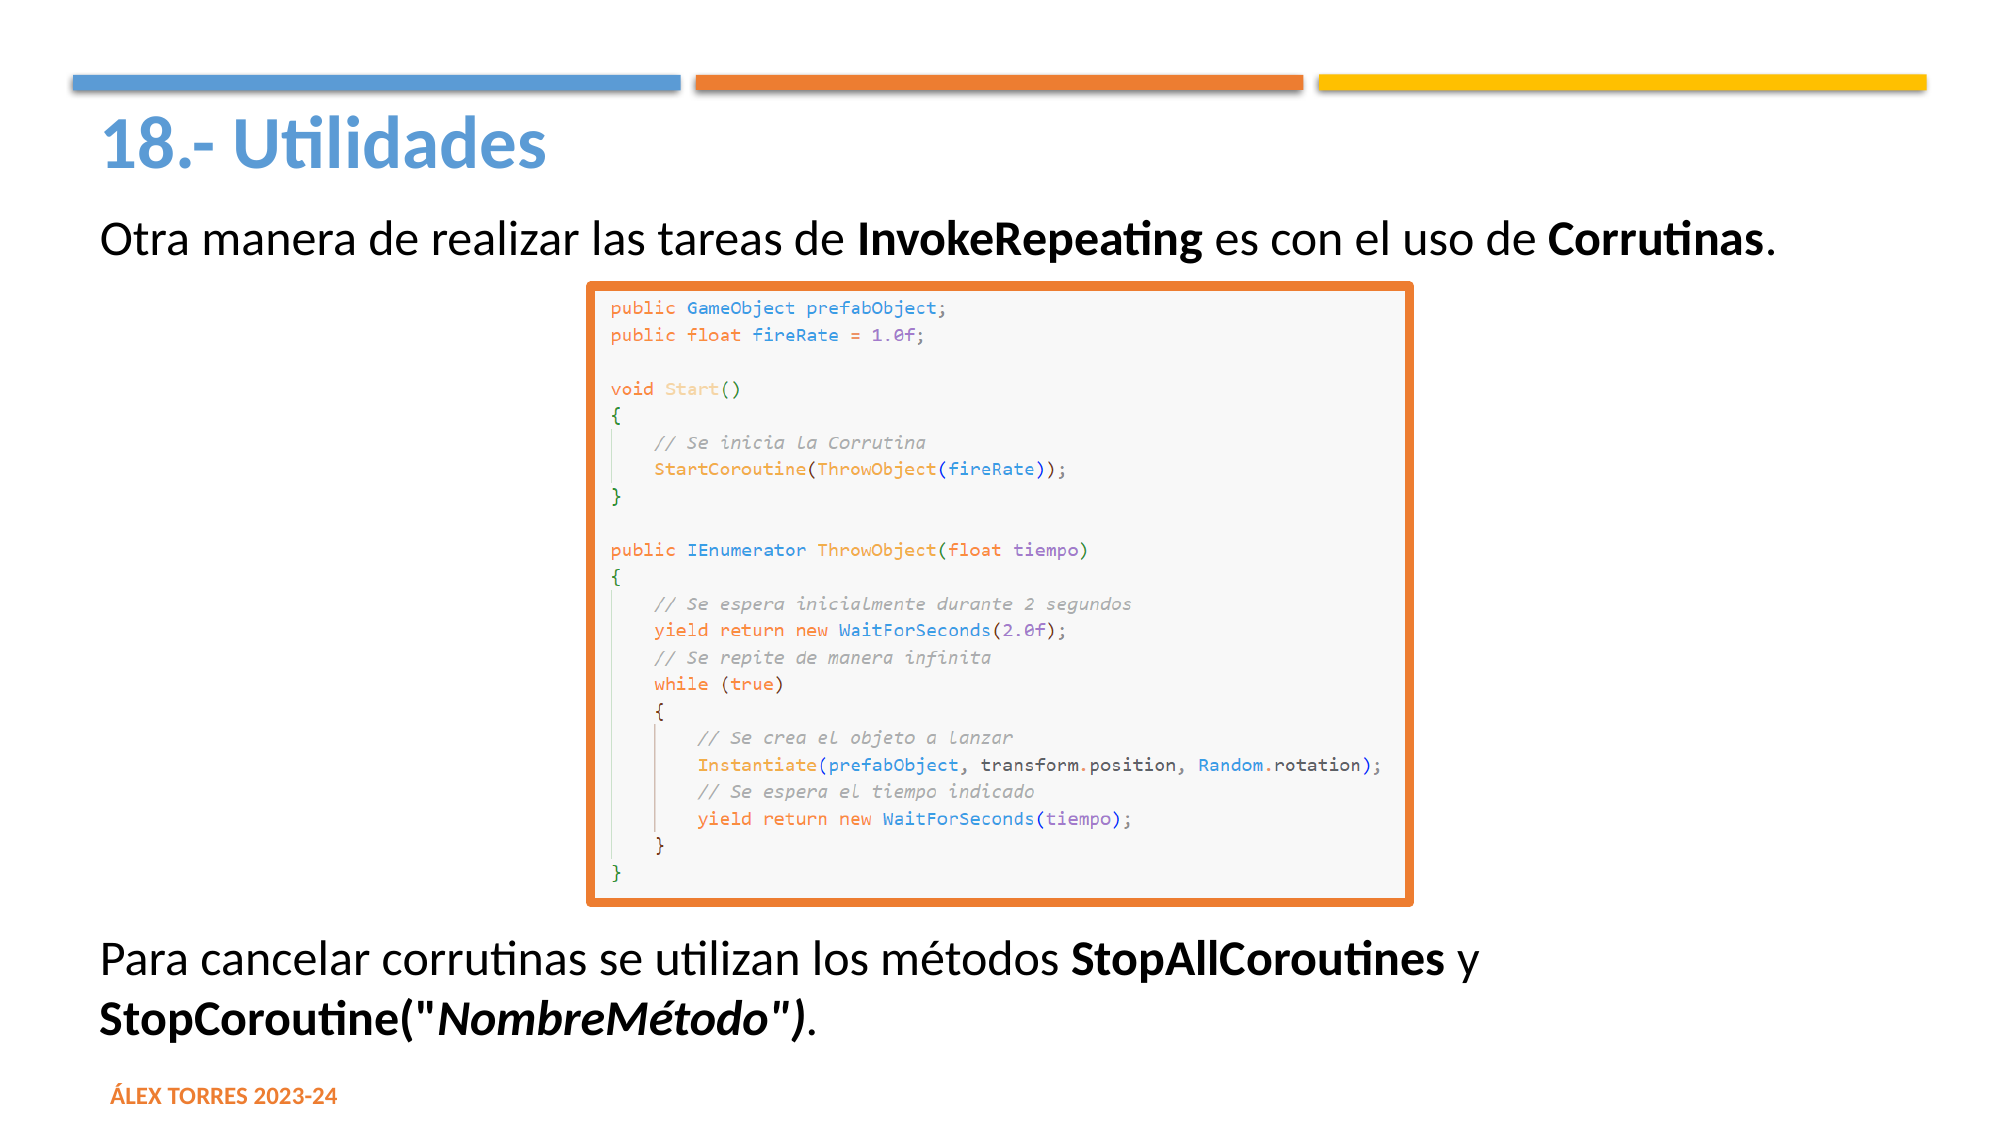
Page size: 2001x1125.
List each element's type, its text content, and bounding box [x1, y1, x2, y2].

picture [594, 290, 1406, 899]
text_box 18.- Utilidades [85, 78, 1915, 188]
text_box Otra manera de realizar las tareas de InvokeRepeating es con el uso de Corrutinas. Para cancelar corrutinas se utilizan los métodos StopAllCoroutines y StopCoroutine("NombreMétodo"). [85, 190, 1915, 1074]
